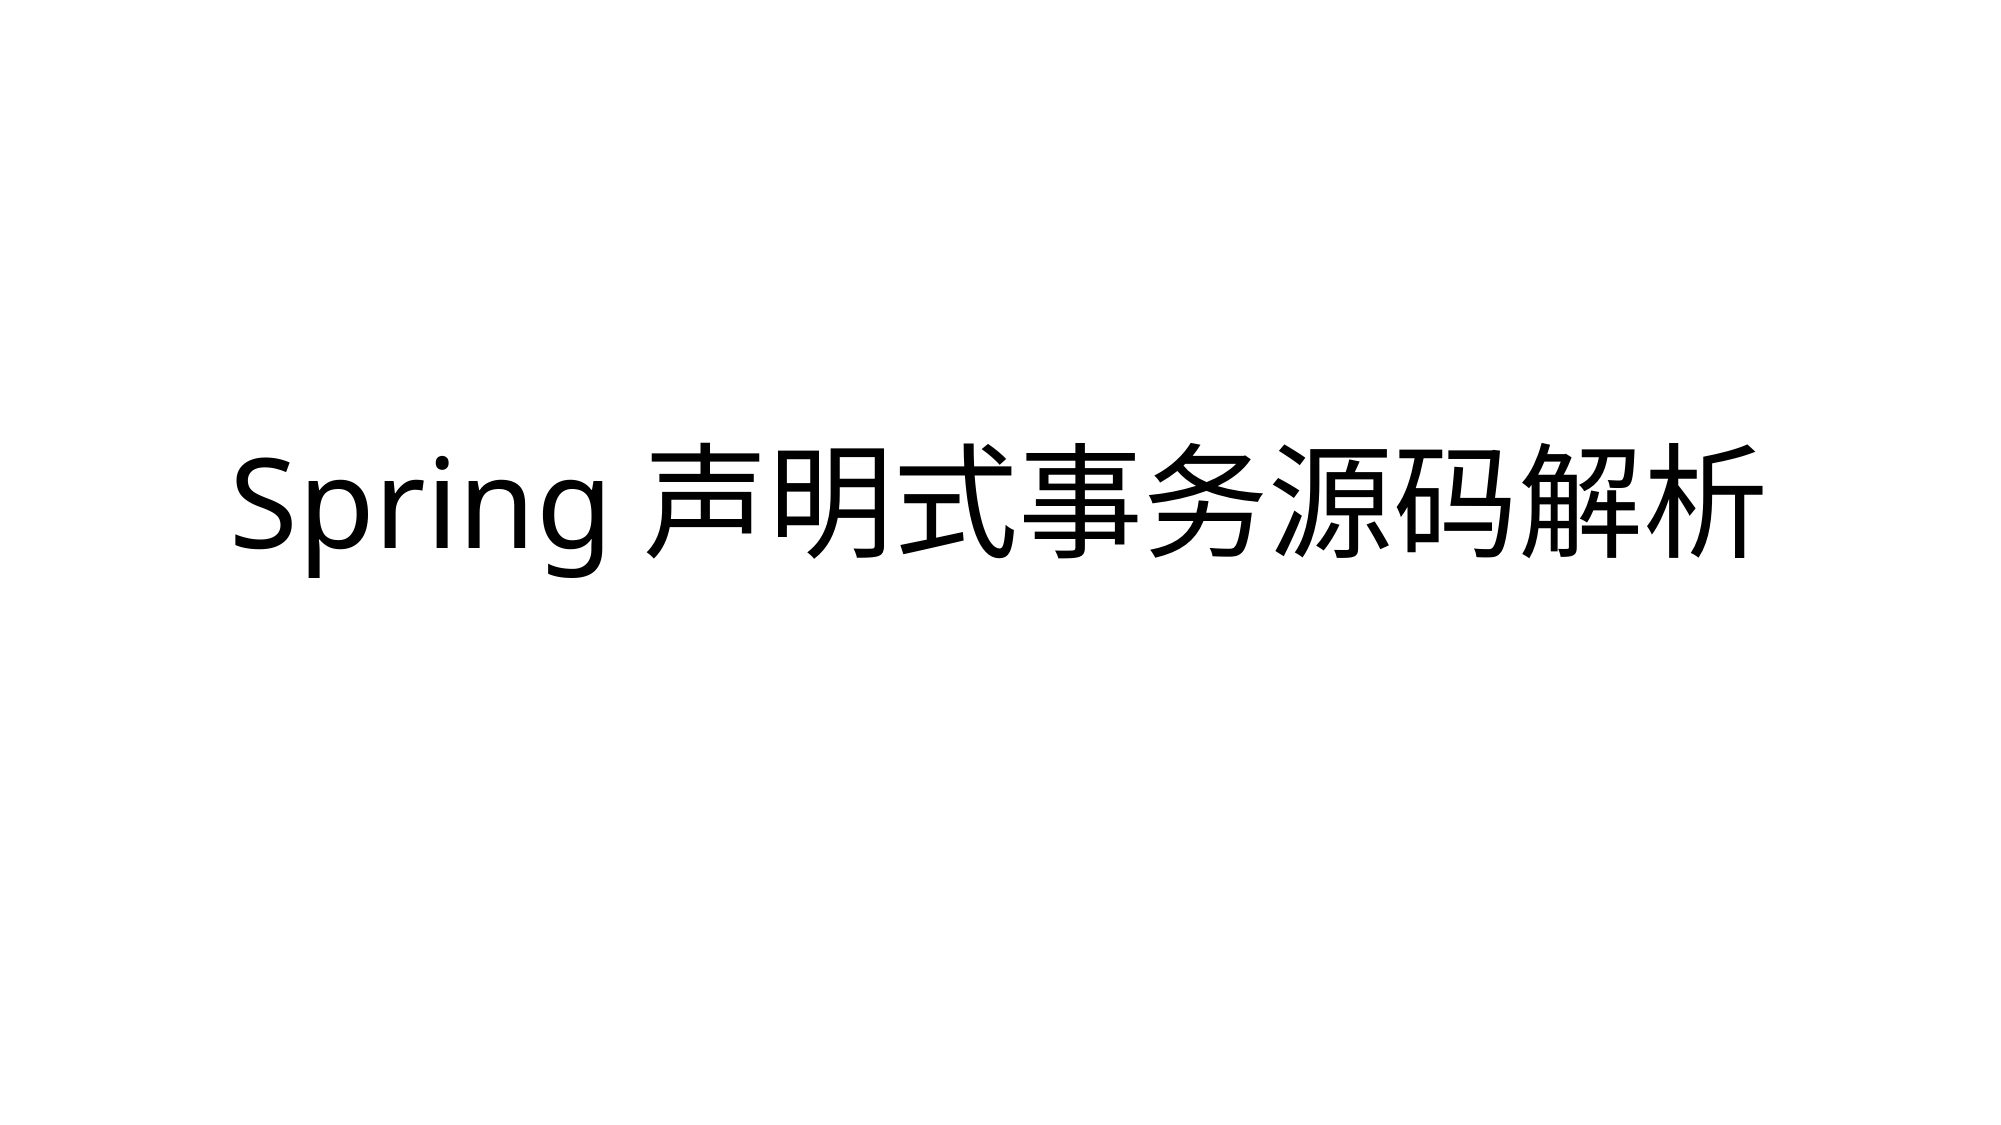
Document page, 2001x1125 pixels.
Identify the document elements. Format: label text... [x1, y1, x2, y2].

title Spring声明式事务源码解析 [204, 194, 1794, 584]
